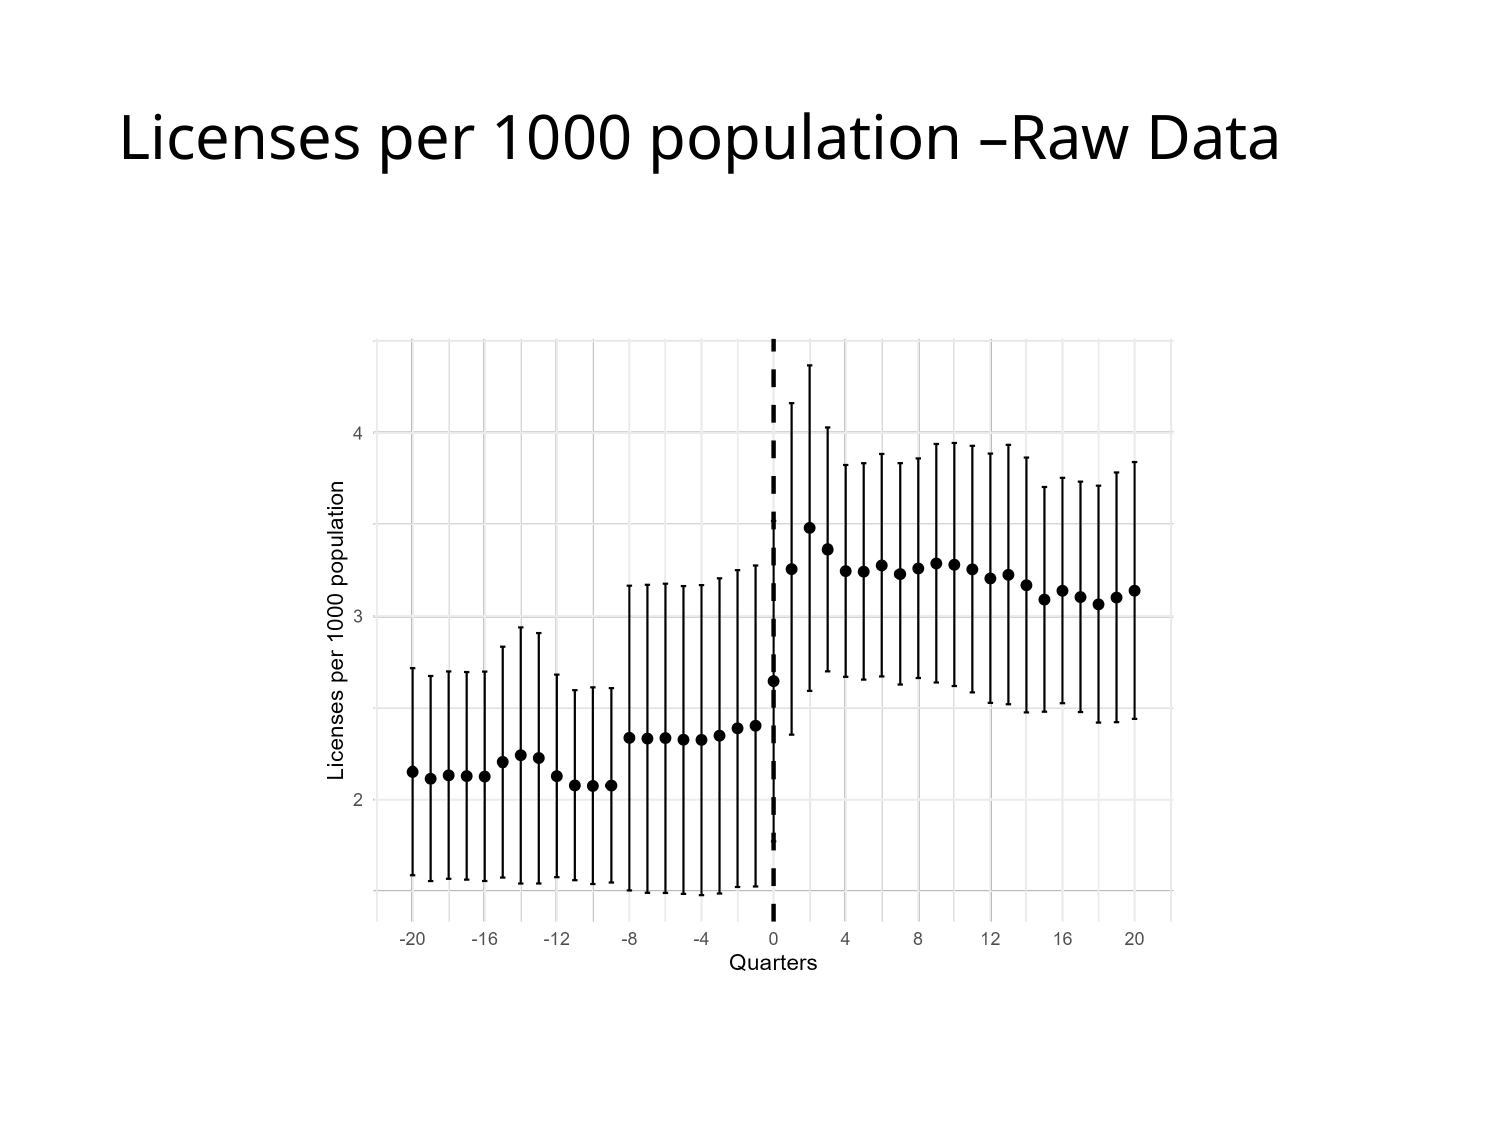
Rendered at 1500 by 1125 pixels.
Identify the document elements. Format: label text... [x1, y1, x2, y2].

title Licenses per 1000 population –Raw Data [103, 90, 1397, 189]
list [315, 327, 1185, 986]
